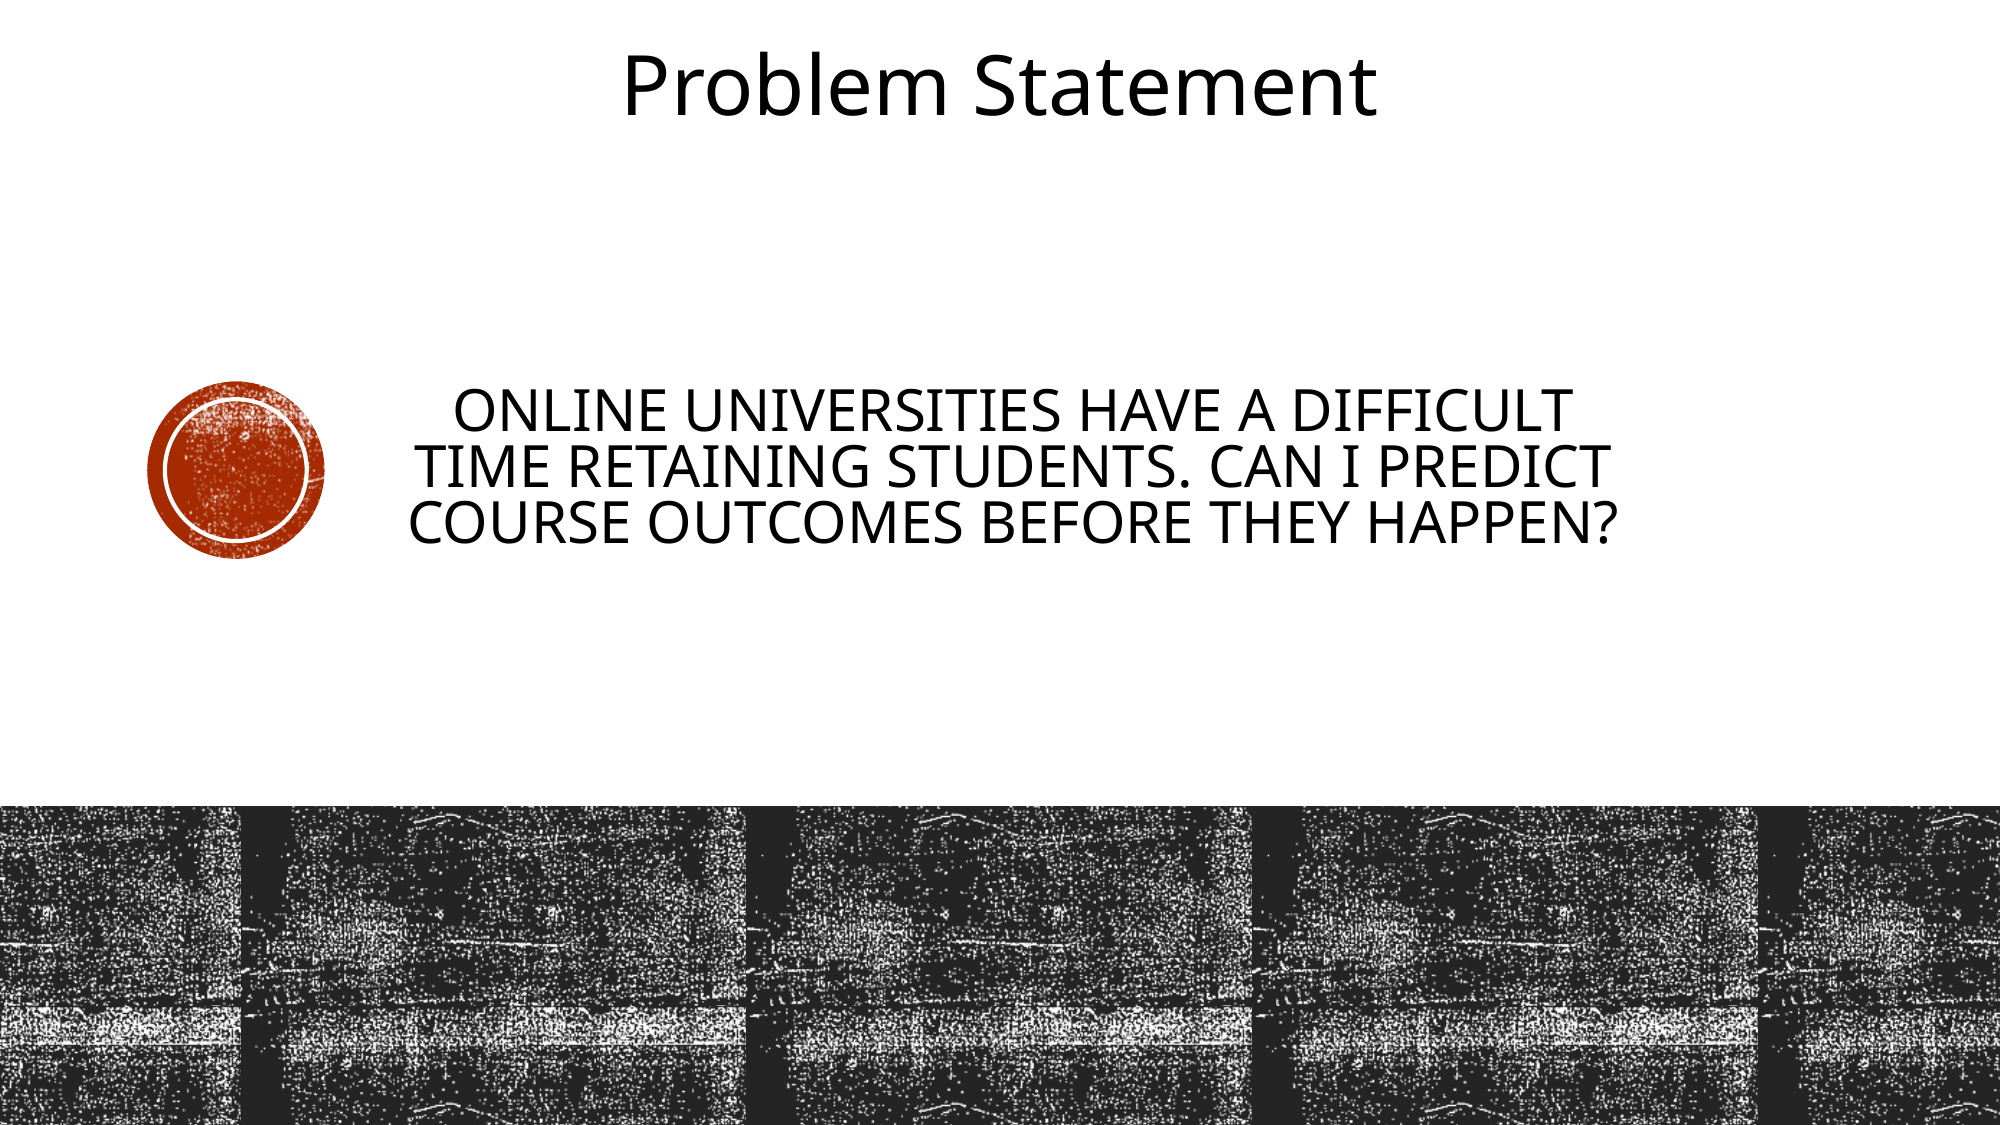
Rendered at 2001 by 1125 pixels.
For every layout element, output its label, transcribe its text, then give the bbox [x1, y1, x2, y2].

title Online universities have a difficult time retaining students. Can I predict course outcomes before they happen? [360, 354, 1667, 588]
list Problem Statement [360, 36, 1640, 355]
